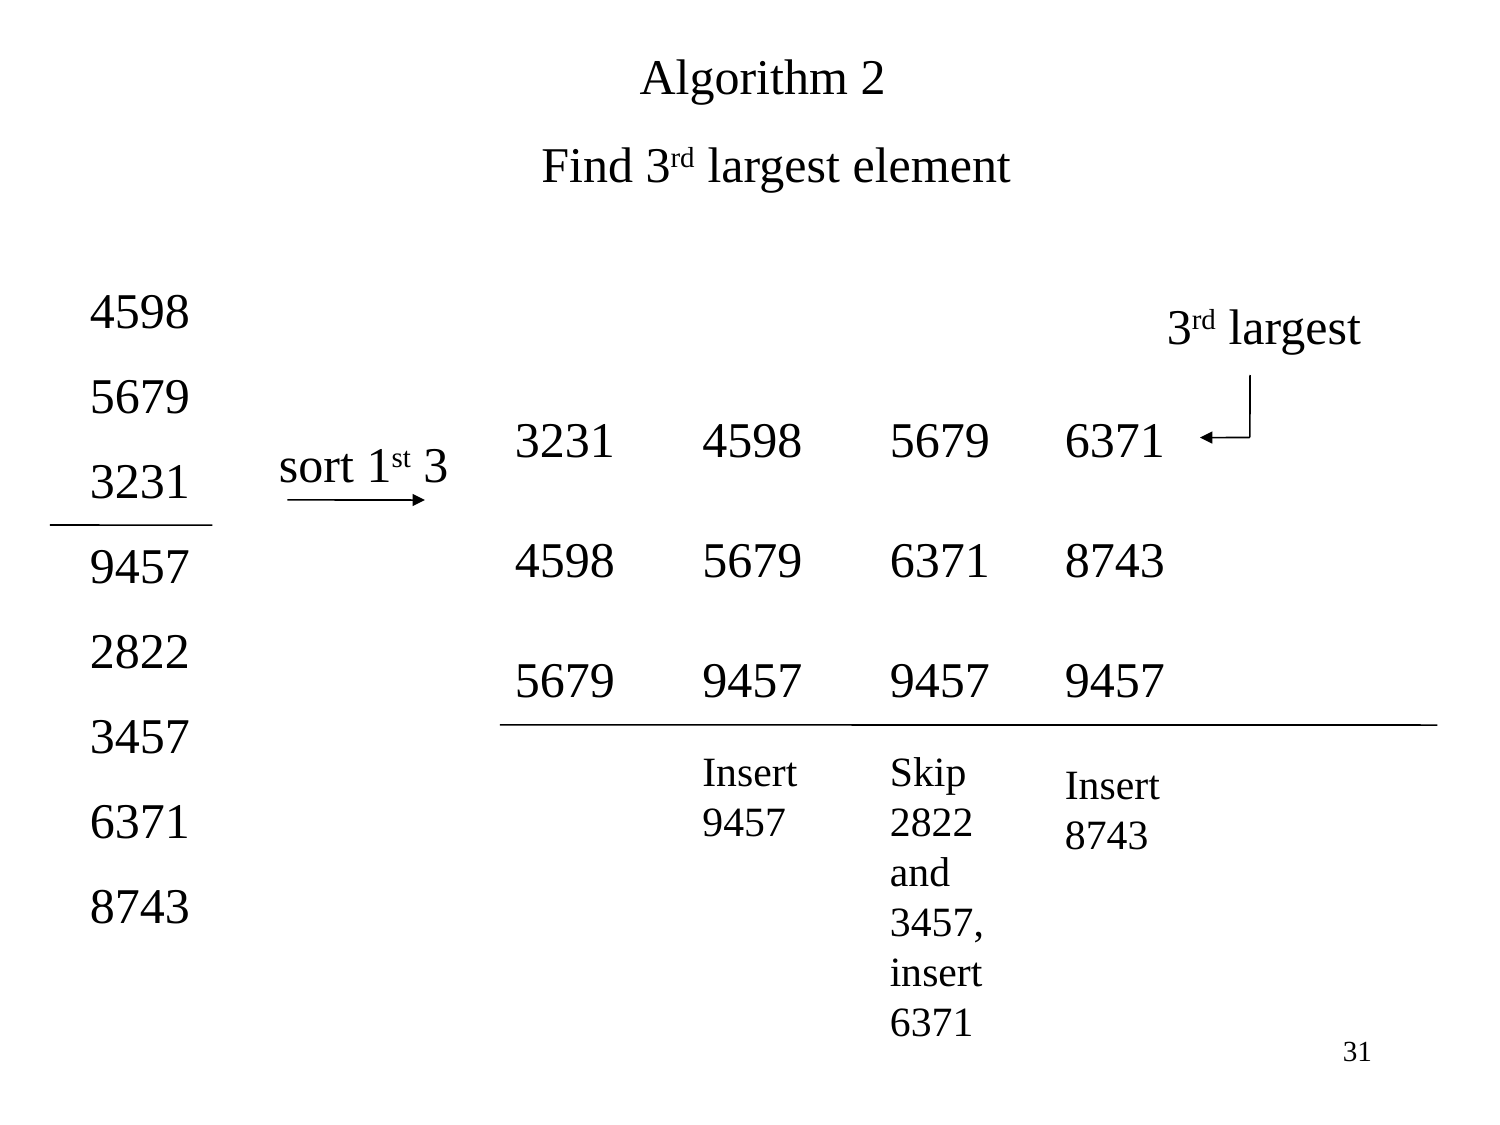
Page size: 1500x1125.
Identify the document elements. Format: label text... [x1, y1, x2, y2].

text_box 5679 6371 9457 [874, 399, 1025, 715]
text_box 3231 4598 5679 [499, 399, 650, 715]
text_box 6371 8743 9457 [1049, 399, 1200, 715]
text_box Insert 9457 [687, 737, 825, 903]
text_box sort 1st 3 [264, 424, 464, 500]
text_box [1200, 431, 1249, 444]
text_box Insert 8743 [1049, 750, 1188, 915]
text_box [287, 500, 425, 507]
text_box 3rd largest [1152, 287, 1377, 363]
text_box Find 3rd largest element [526, 124, 1027, 200]
text_box 4598 5679 9457 [687, 399, 838, 715]
slide_number 31 [1112, 1024, 1388, 1101]
text_box Algorithm 2 [624, 37, 901, 113]
text_box Skip 2822 and 3457, insert 6371 [874, 737, 1013, 1053]
text_box 4598 5679 3231 9457 2822 3457 6371 8743 [74, 271, 225, 941]
